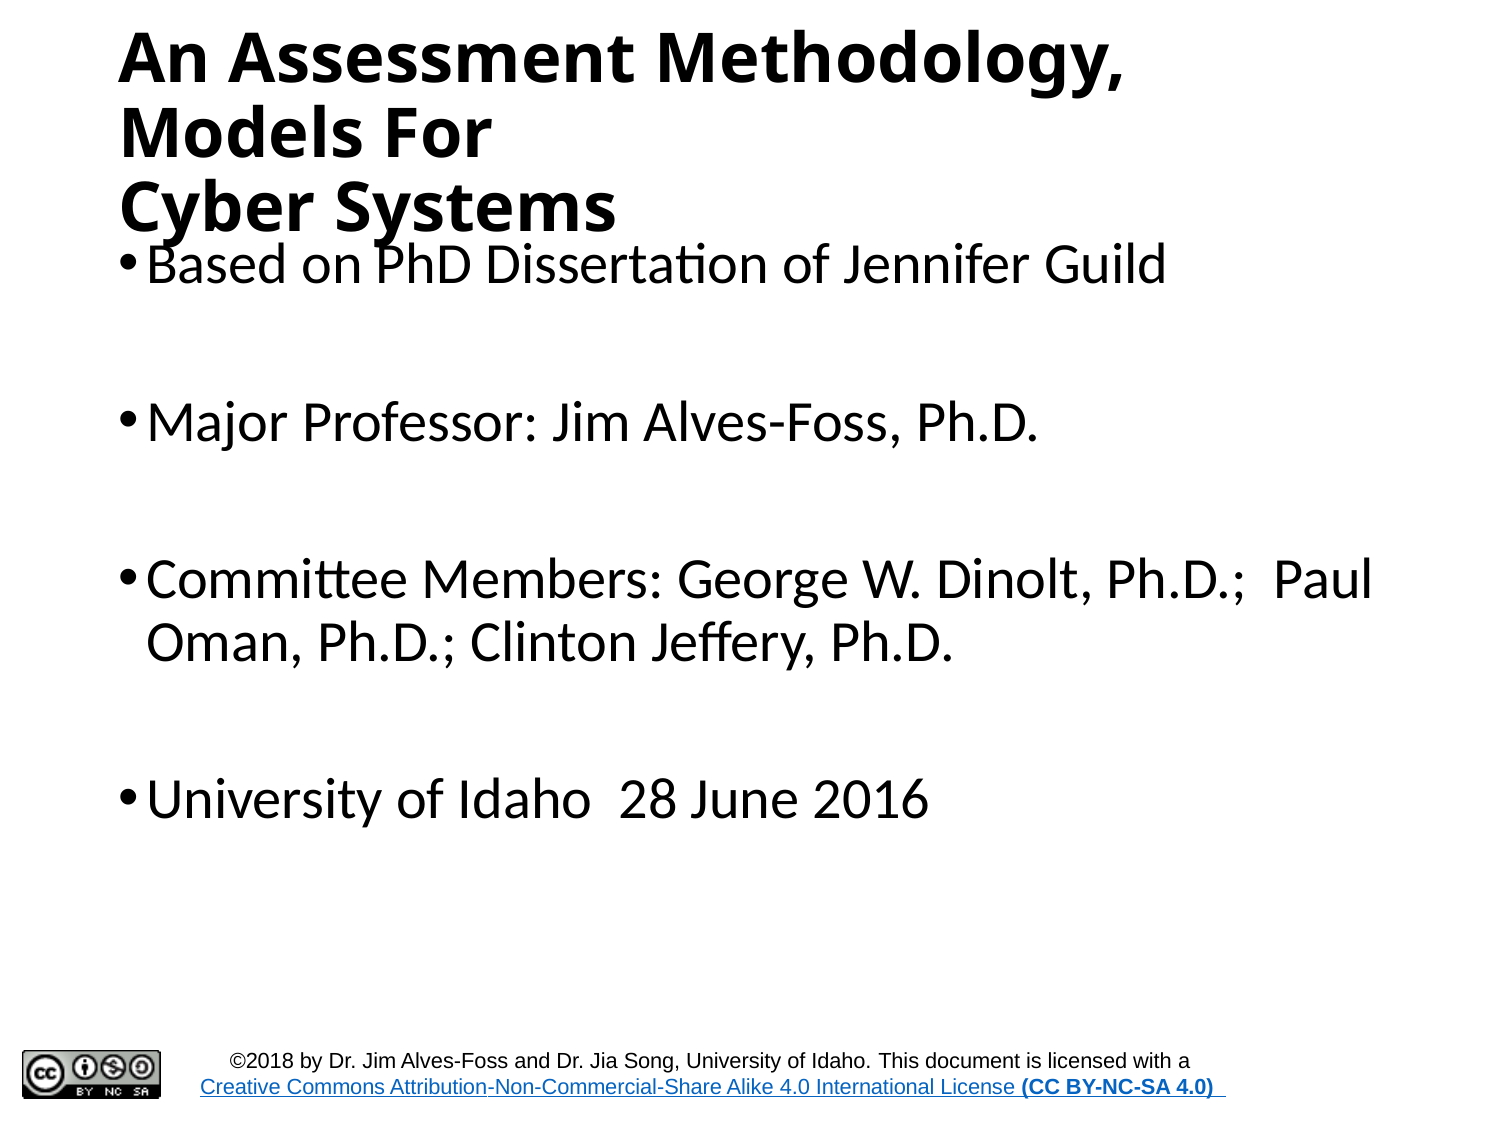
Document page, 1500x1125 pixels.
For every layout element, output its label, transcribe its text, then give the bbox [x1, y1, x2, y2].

picture [22, 1050, 161, 1099]
list Based on PhD Dissertation of Jennifer Guild Major Professor: Jim Alves-Foss, Ph.D. Committee Members: George W. Dinolt, Ph.D.; Paul Oman, Ph.D.; Clinton Jeffery, Ph.D. University of Idaho 28 June 2016 [102, 225, 1398, 1014]
title An Assessment Methodology, Models For Cyber Systems [102, 59, 1398, 211]
